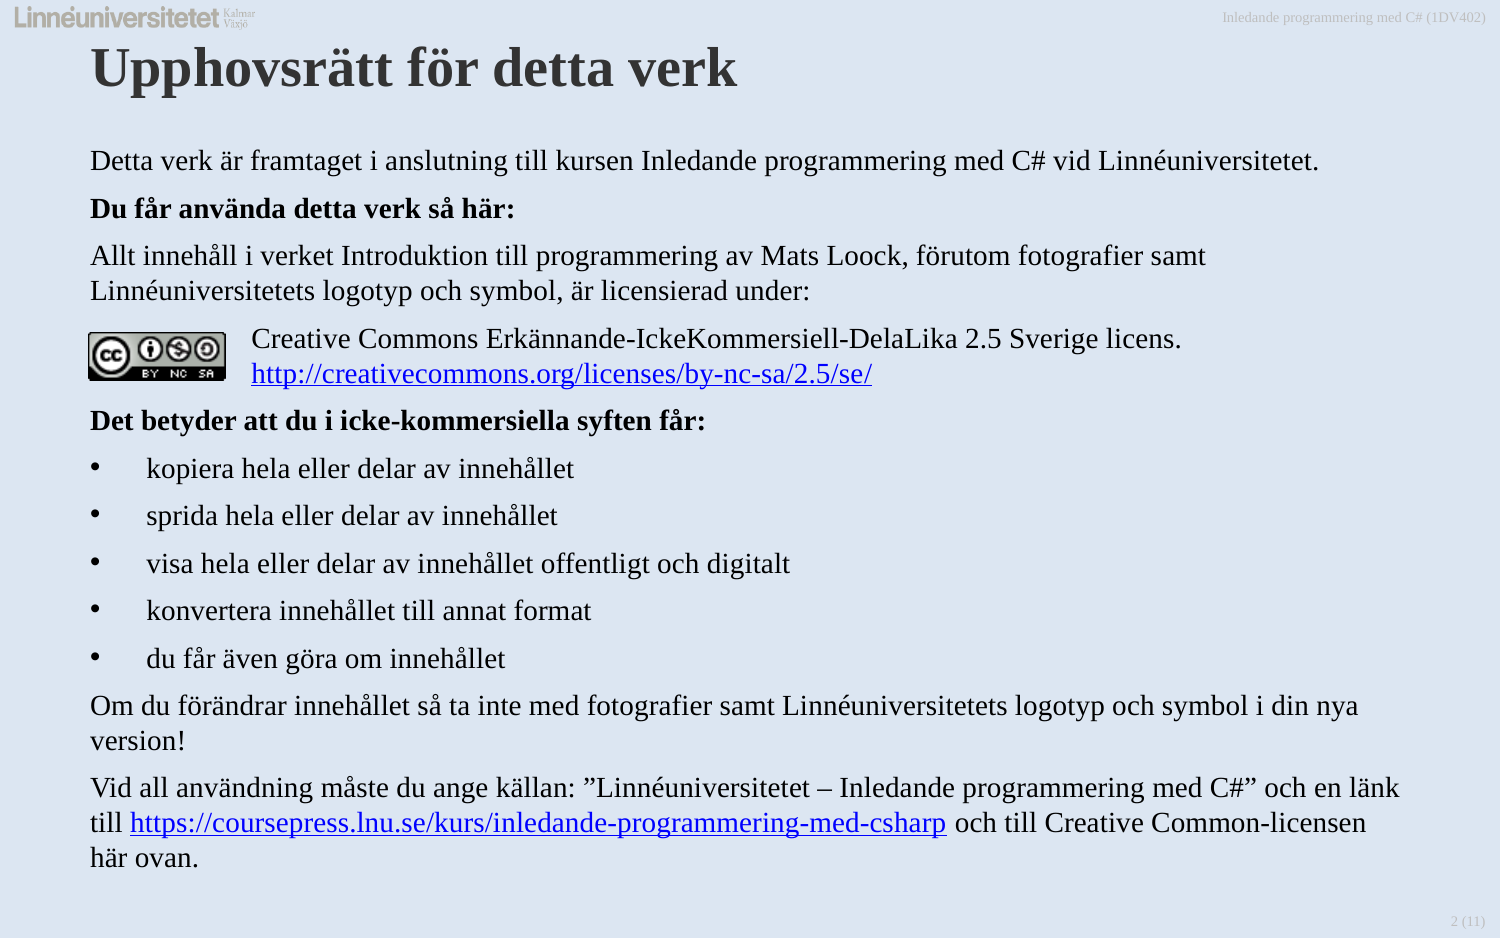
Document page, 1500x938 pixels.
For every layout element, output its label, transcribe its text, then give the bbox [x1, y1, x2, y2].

title Upphovsrätt för detta verk [74, 15, 1426, 115]
picture [88, 332, 227, 382]
list Detta verk är framtaget i anslutning till kursen Inledande programmering med C# vid Linnéuniversitetet. Du får använda detta verk så här: Allt innehåll i verket Introduktion till programmering av Mats Loock, förutom fotografier samt Linnéuniversitetets logotyp och symbol, är licensierad under: Creative Commons Erkännande-IckeKommersiell-DelaLika 2.5 Sverige licens. http://creativecommons.org/licenses/by-nc-sa/2.5/se/ Det betyder att du i icke-kommersiella syften får: kopiera hela eller delar av innehållet sprida hela eller delar av innehållet visa hela eller delar av innehållet offentligt och digitalt konvertera innehållet till annat format du får även göra om innehållet Om du förändrar innehållet så ta inte med fotografier samt Linnéuniversitetets logotyp och symbol i din nya version! Vid all användning måste du ange källan: ”Linnéuniversitetet – Inledande programmering med C#” och en länk till https://coursepress.lnu.se/kurs/inledande-programmering-med-csharp och till Creative Common-licensen här ovan. [74, 133, 1426, 893]
